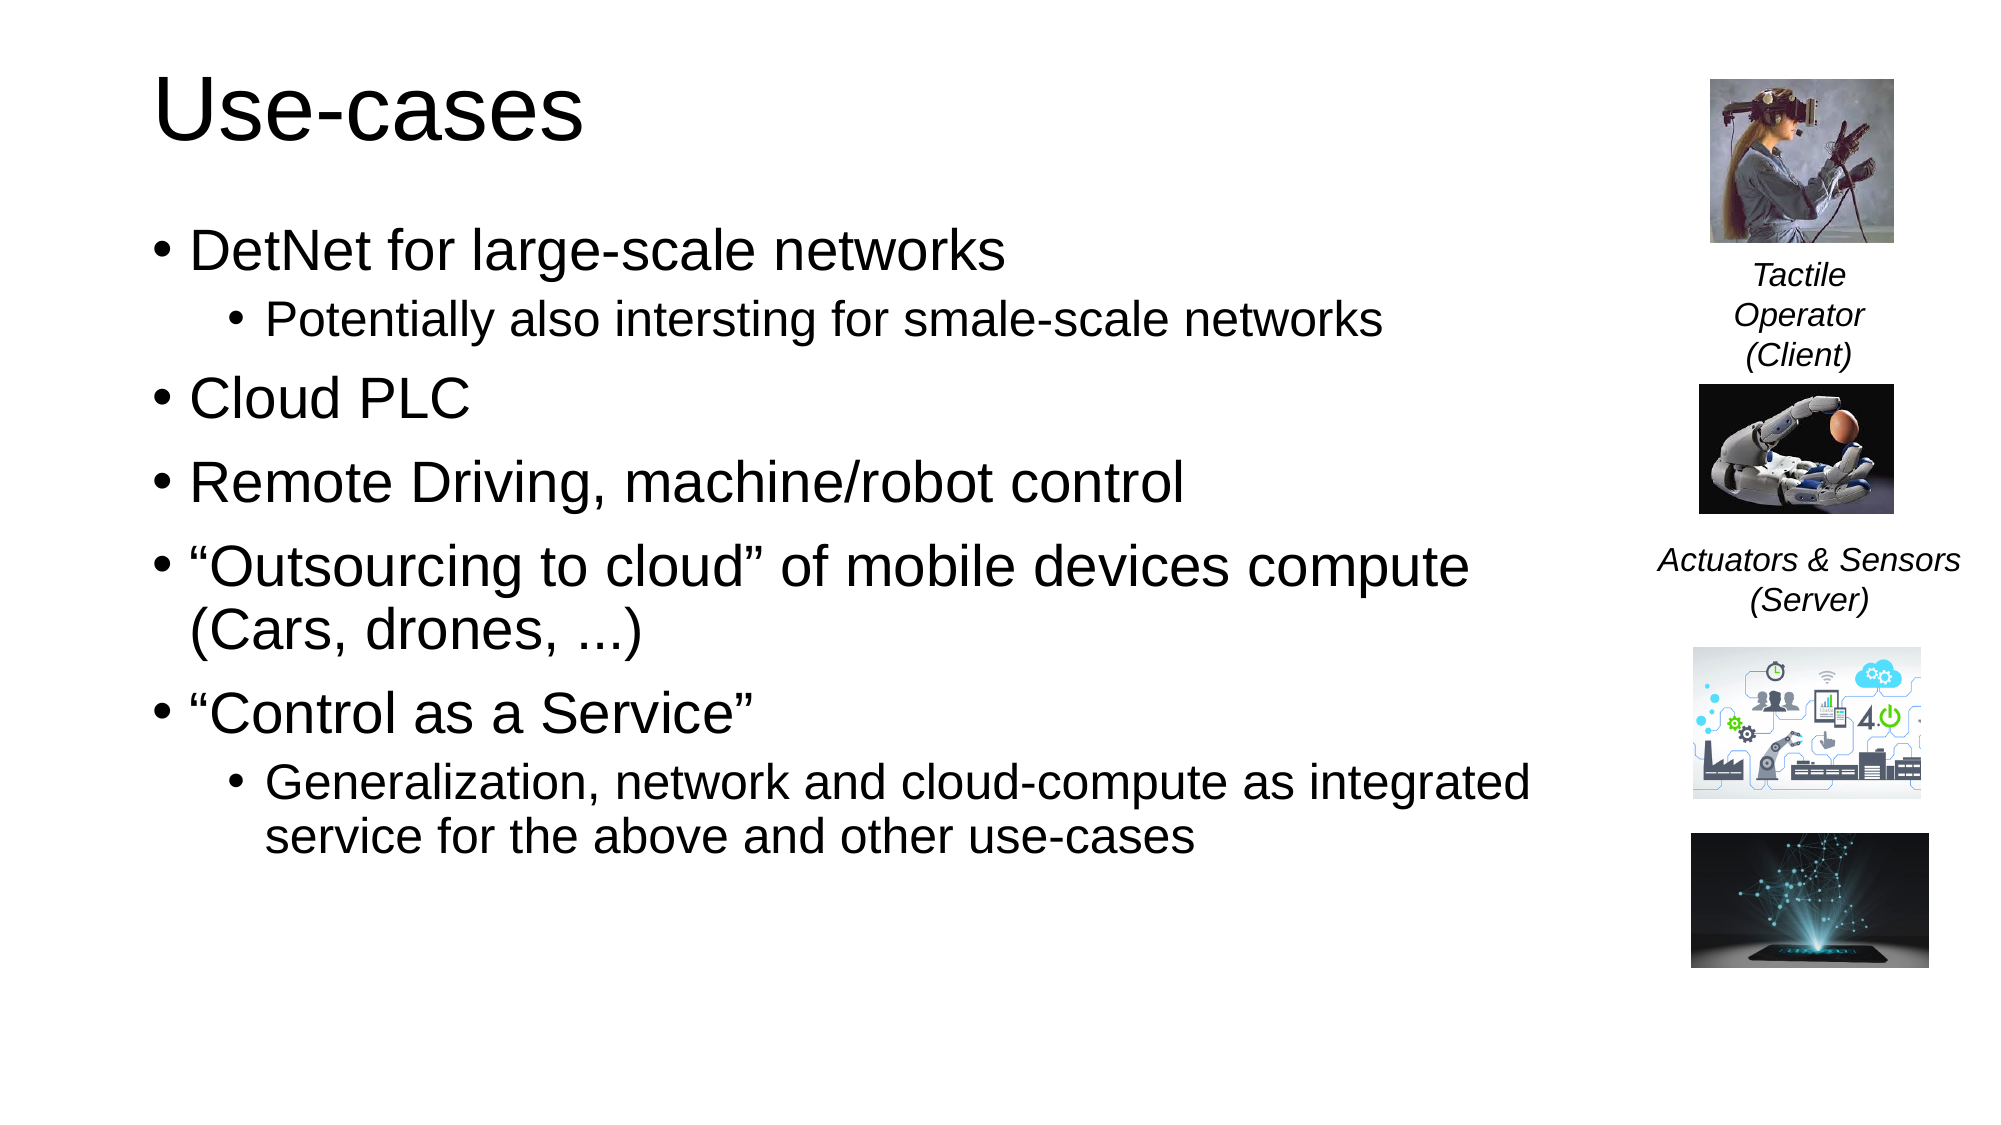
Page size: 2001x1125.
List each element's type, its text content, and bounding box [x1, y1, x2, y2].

picture [1710, 79, 1894, 243]
picture [1691, 833, 1929, 968]
text_box Actuators & Sensors (Server) [1643, 530, 1977, 626]
text_box Tactile Operator (Client) [1674, 246, 1925, 381]
picture [1699, 384, 1894, 514]
picture [1693, 647, 1921, 799]
title Use-cases [137, 39, 1644, 183]
list DetNet for large-scale networks Potentially also intersting for smale-scale networks Cloud PLC Remote Driving, machine/robot control “Outsourcing to cloud” of mobile devices compute (Cars, drones, ...) “Control as a Service” Generalization, network and cloud-compute as integrated service for the above and other use-cases [137, 212, 1644, 1014]
